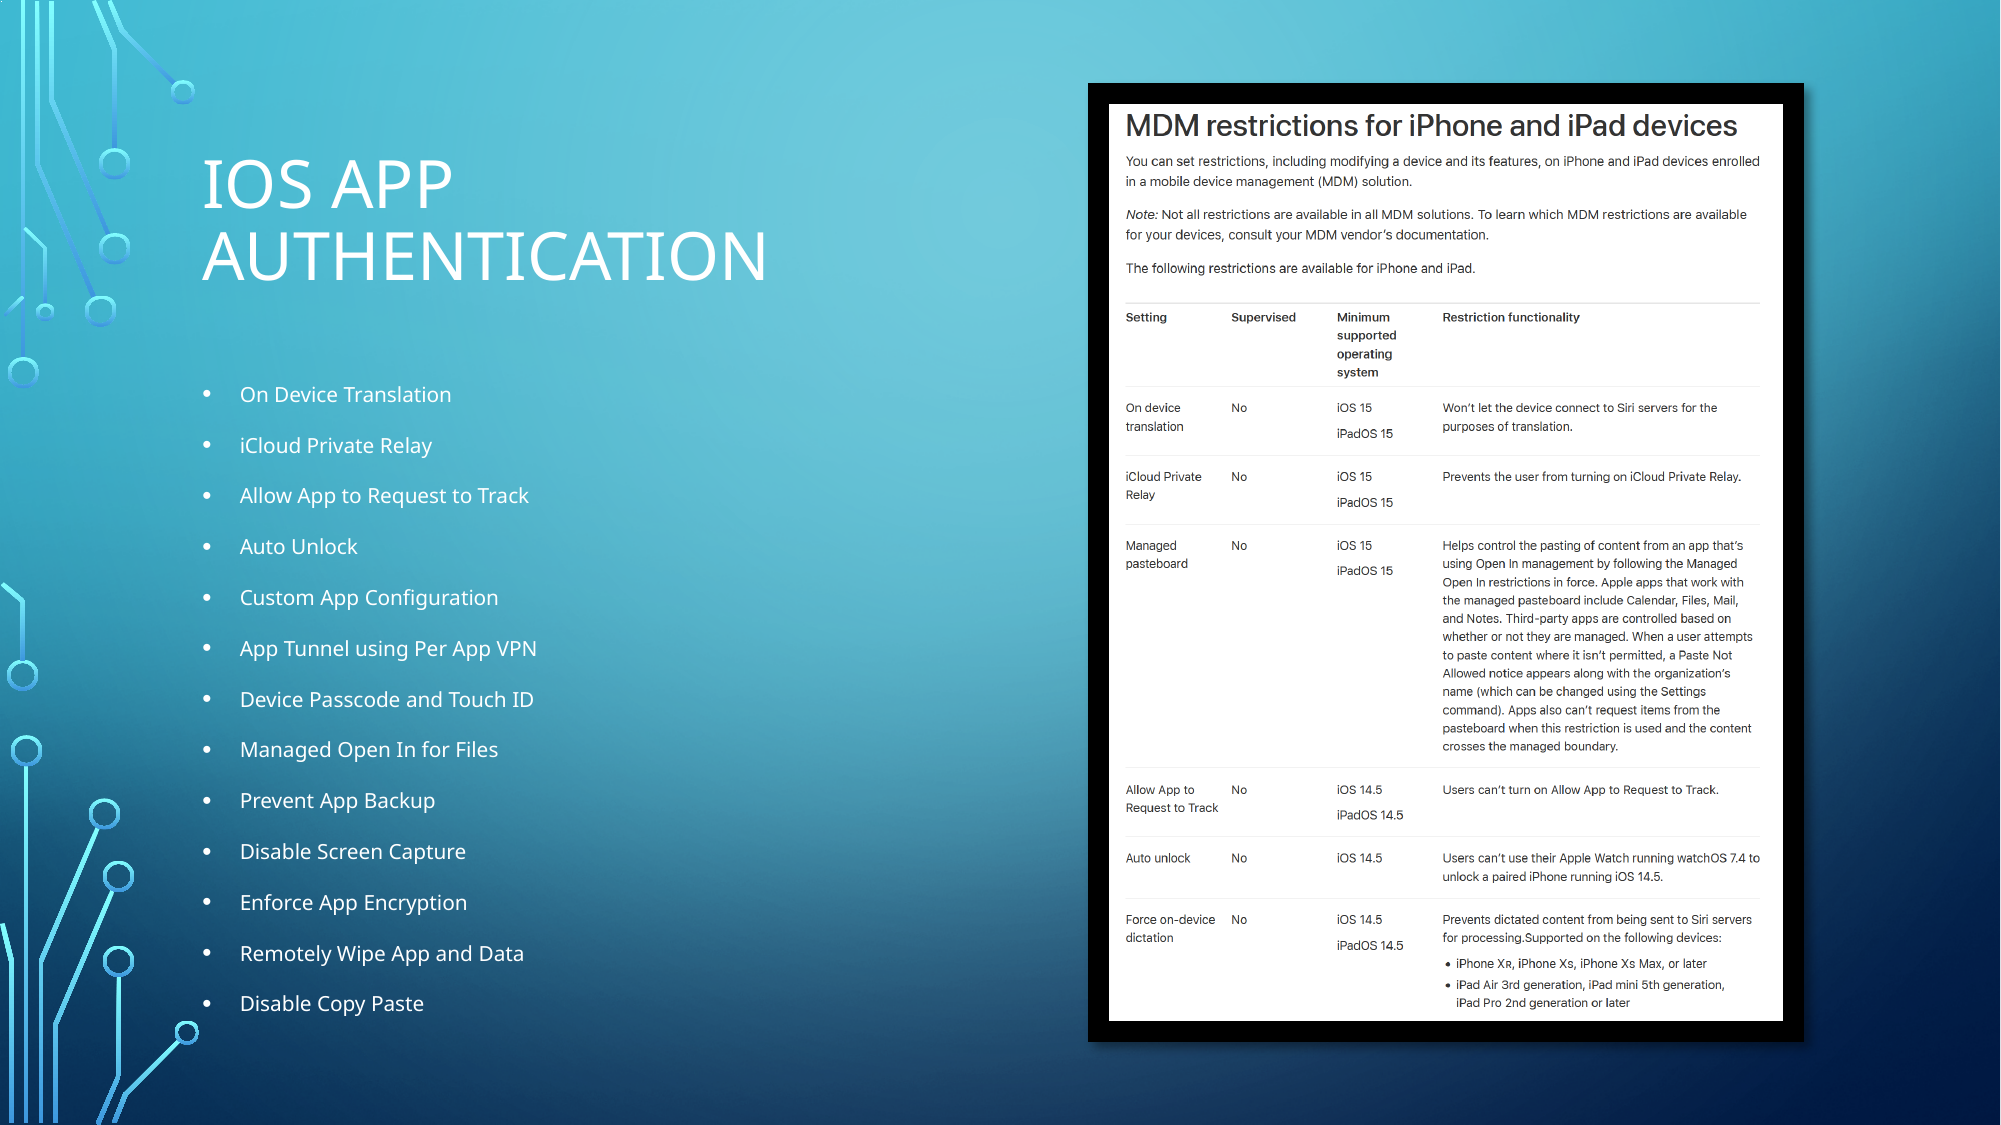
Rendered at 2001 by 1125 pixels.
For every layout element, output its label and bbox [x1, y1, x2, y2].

text_box [0, 0, 201, 1125]
picture [201, 0, 2000, 1125]
